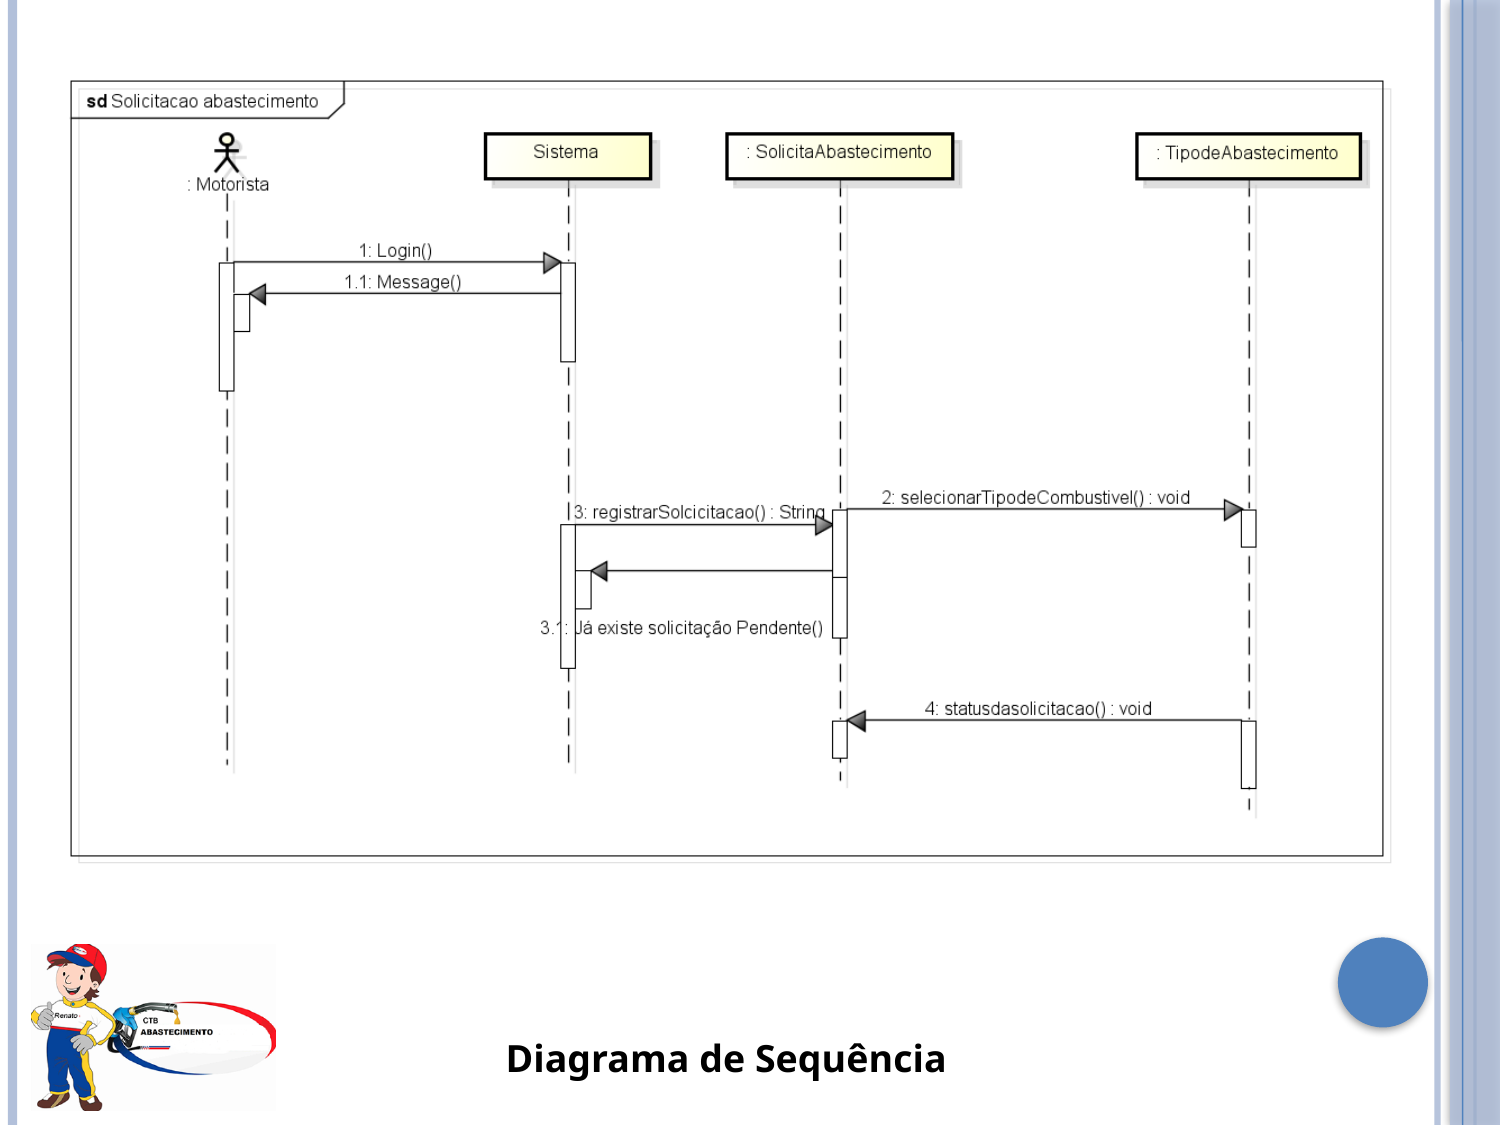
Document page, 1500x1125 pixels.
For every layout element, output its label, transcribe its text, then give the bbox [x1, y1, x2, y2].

picture [31, 944, 277, 1111]
text_box Diagrama de Sequência [490, 1027, 963, 1088]
picture [56, 65, 1397, 871]
